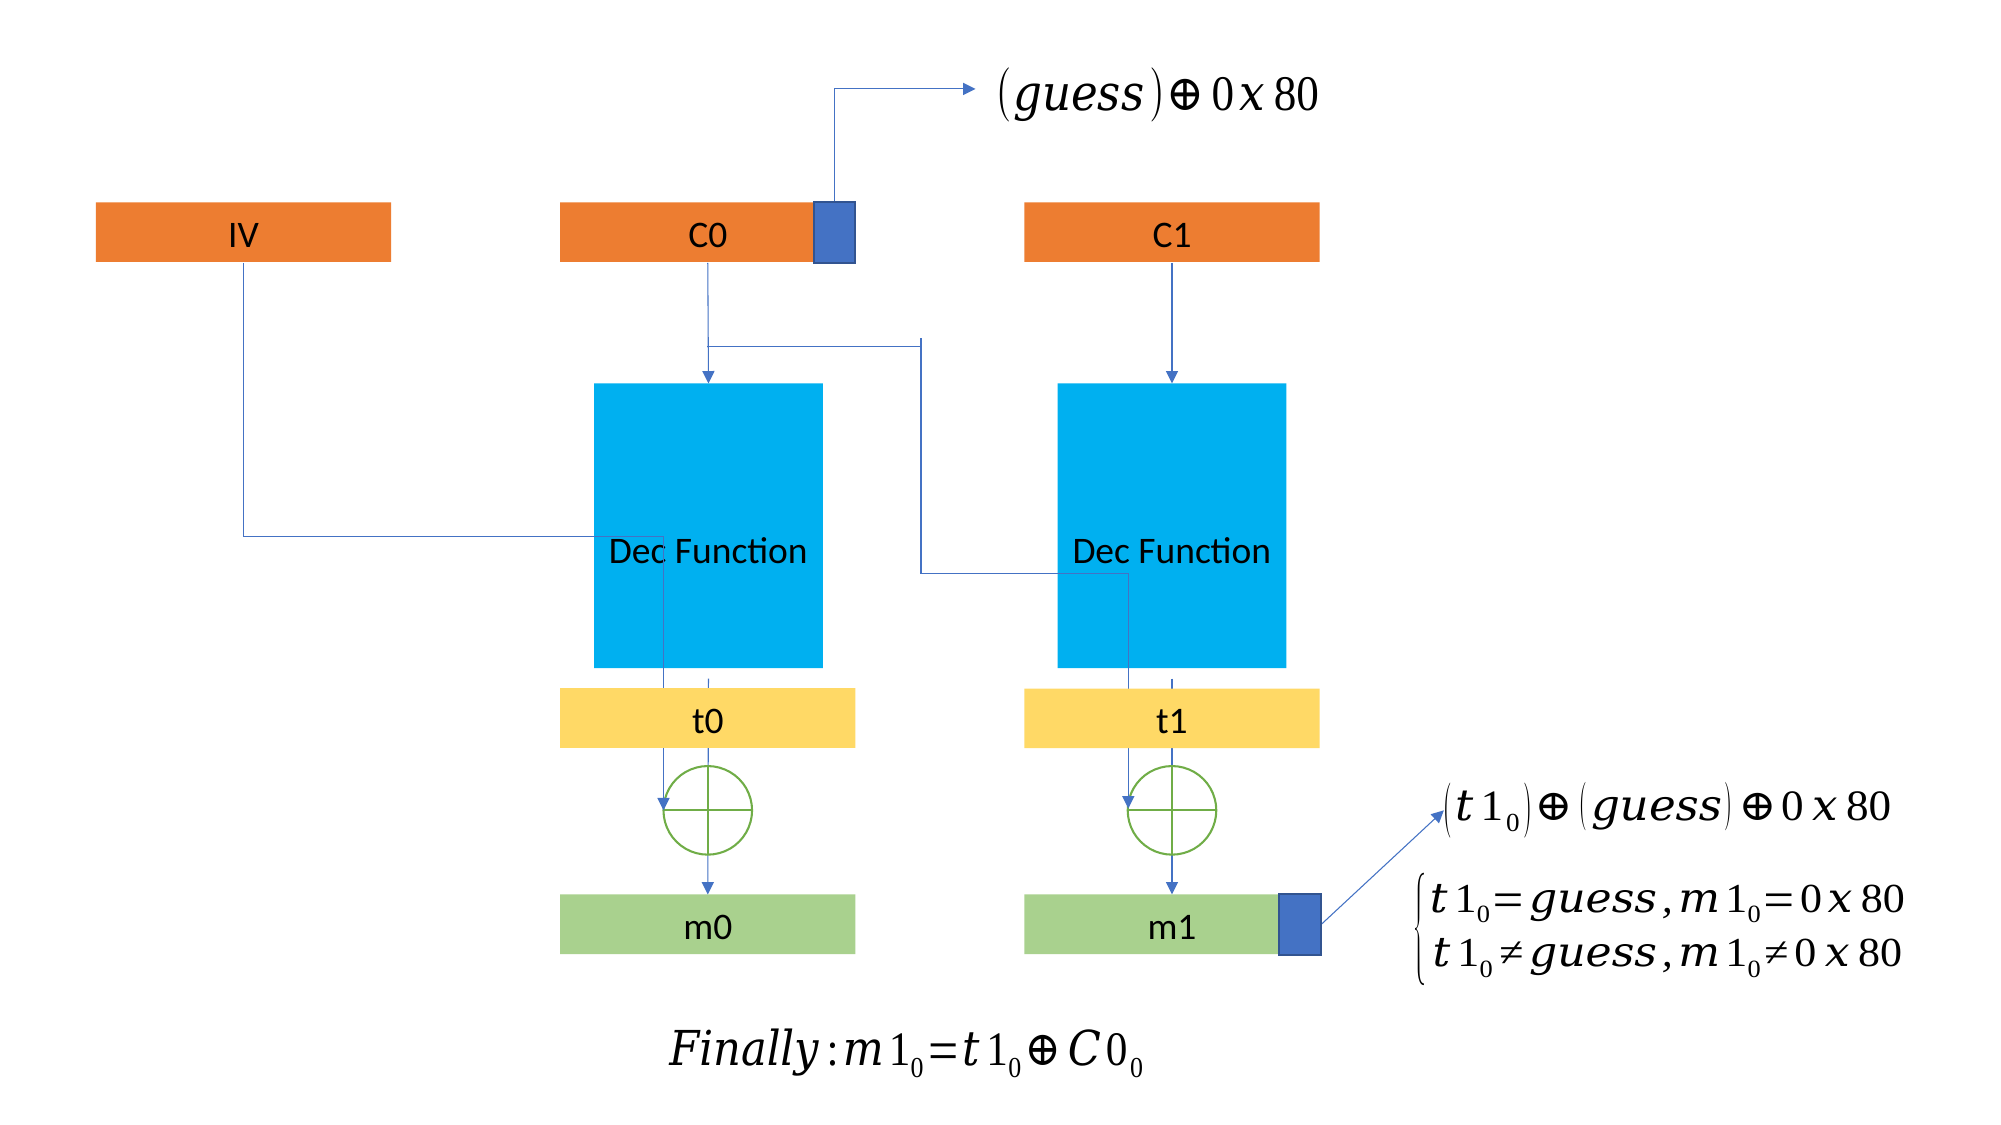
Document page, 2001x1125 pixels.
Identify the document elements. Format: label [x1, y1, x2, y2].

text_box [1321, 810, 1444, 925]
text_box [848, 75, 962, 202]
text_box [95, 202, 1321, 955]
